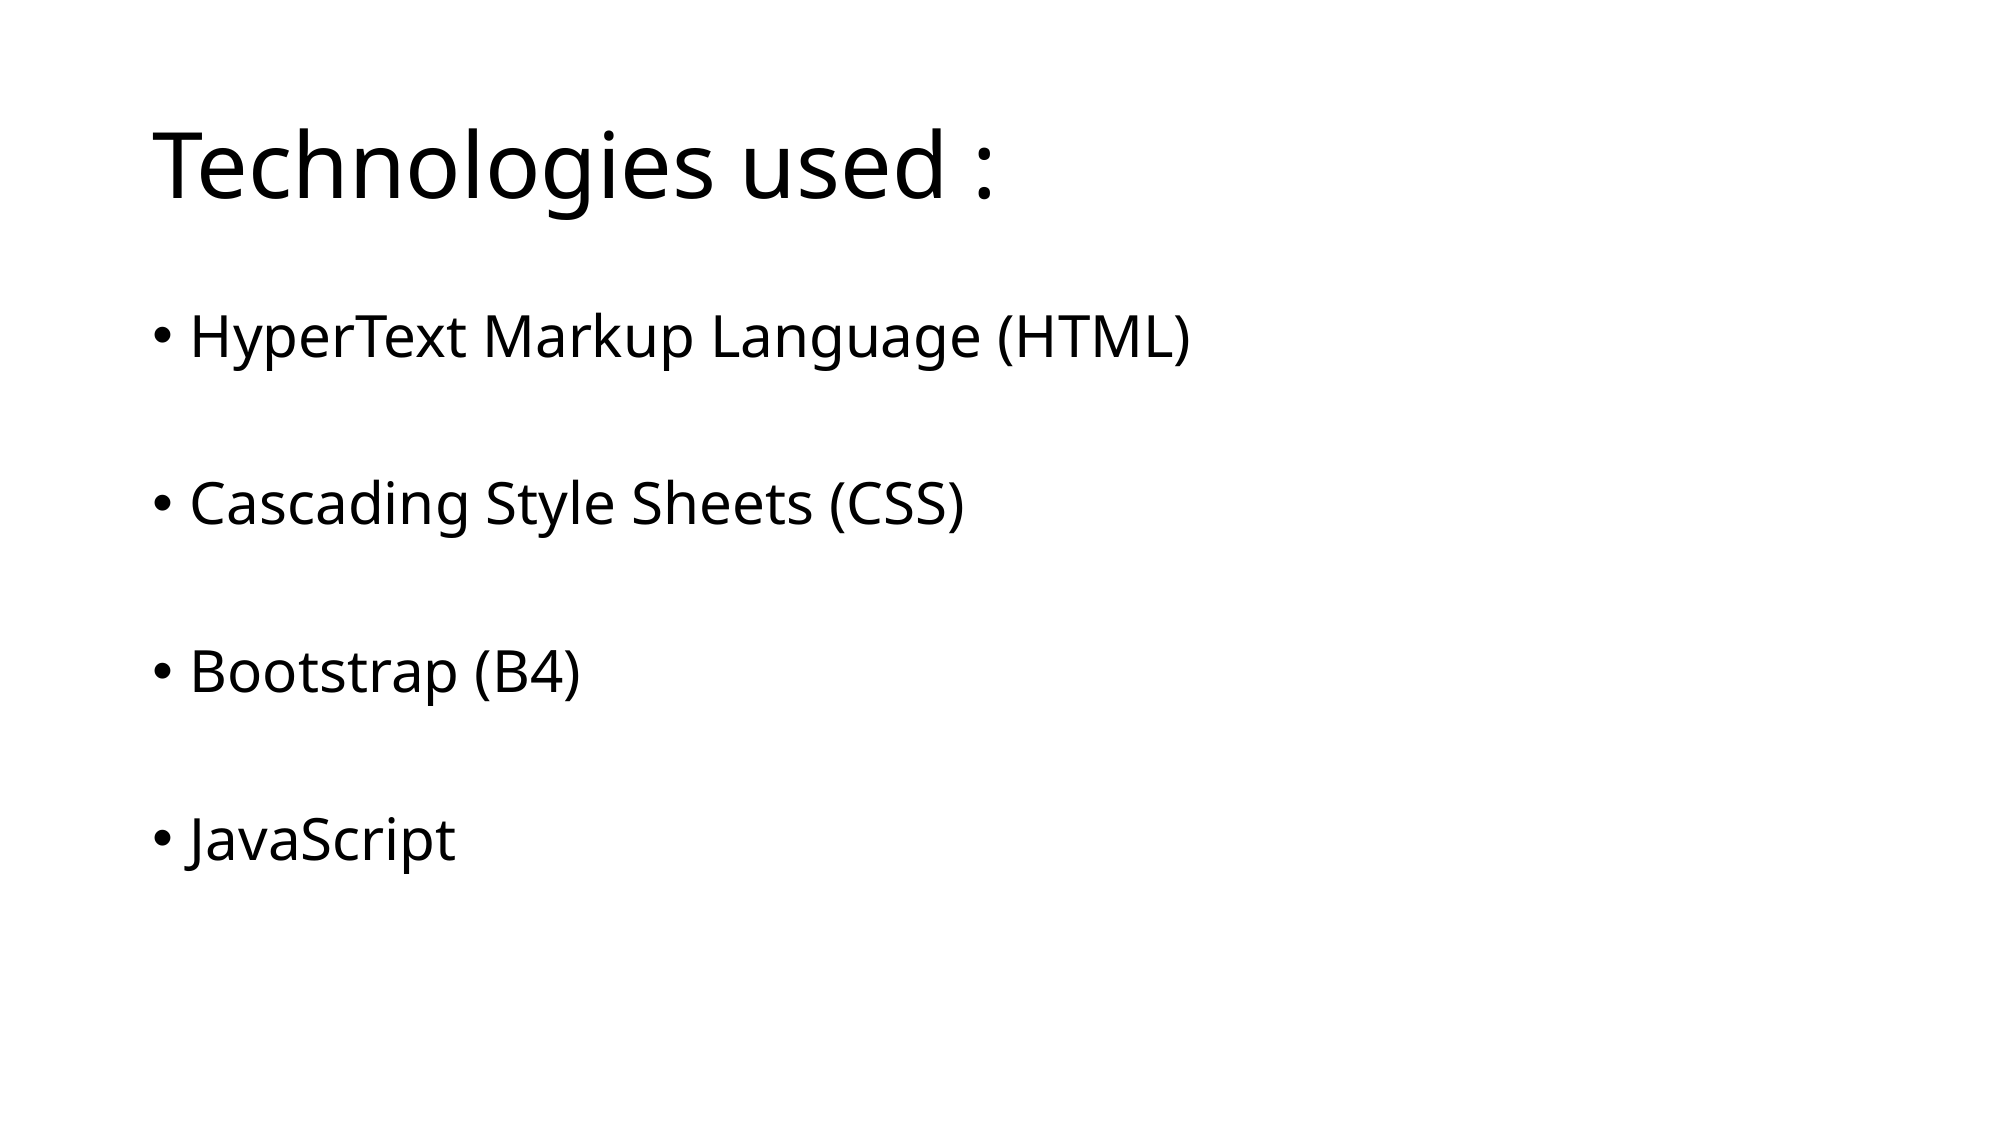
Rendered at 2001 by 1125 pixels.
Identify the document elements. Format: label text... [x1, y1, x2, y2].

title Technologies used : [137, 59, 1863, 278]
list HyperText Markup Language (HTML) Cascading Style Sheets (CSS) Bootstrap (B4) JavaScript [137, 299, 1863, 1014]
